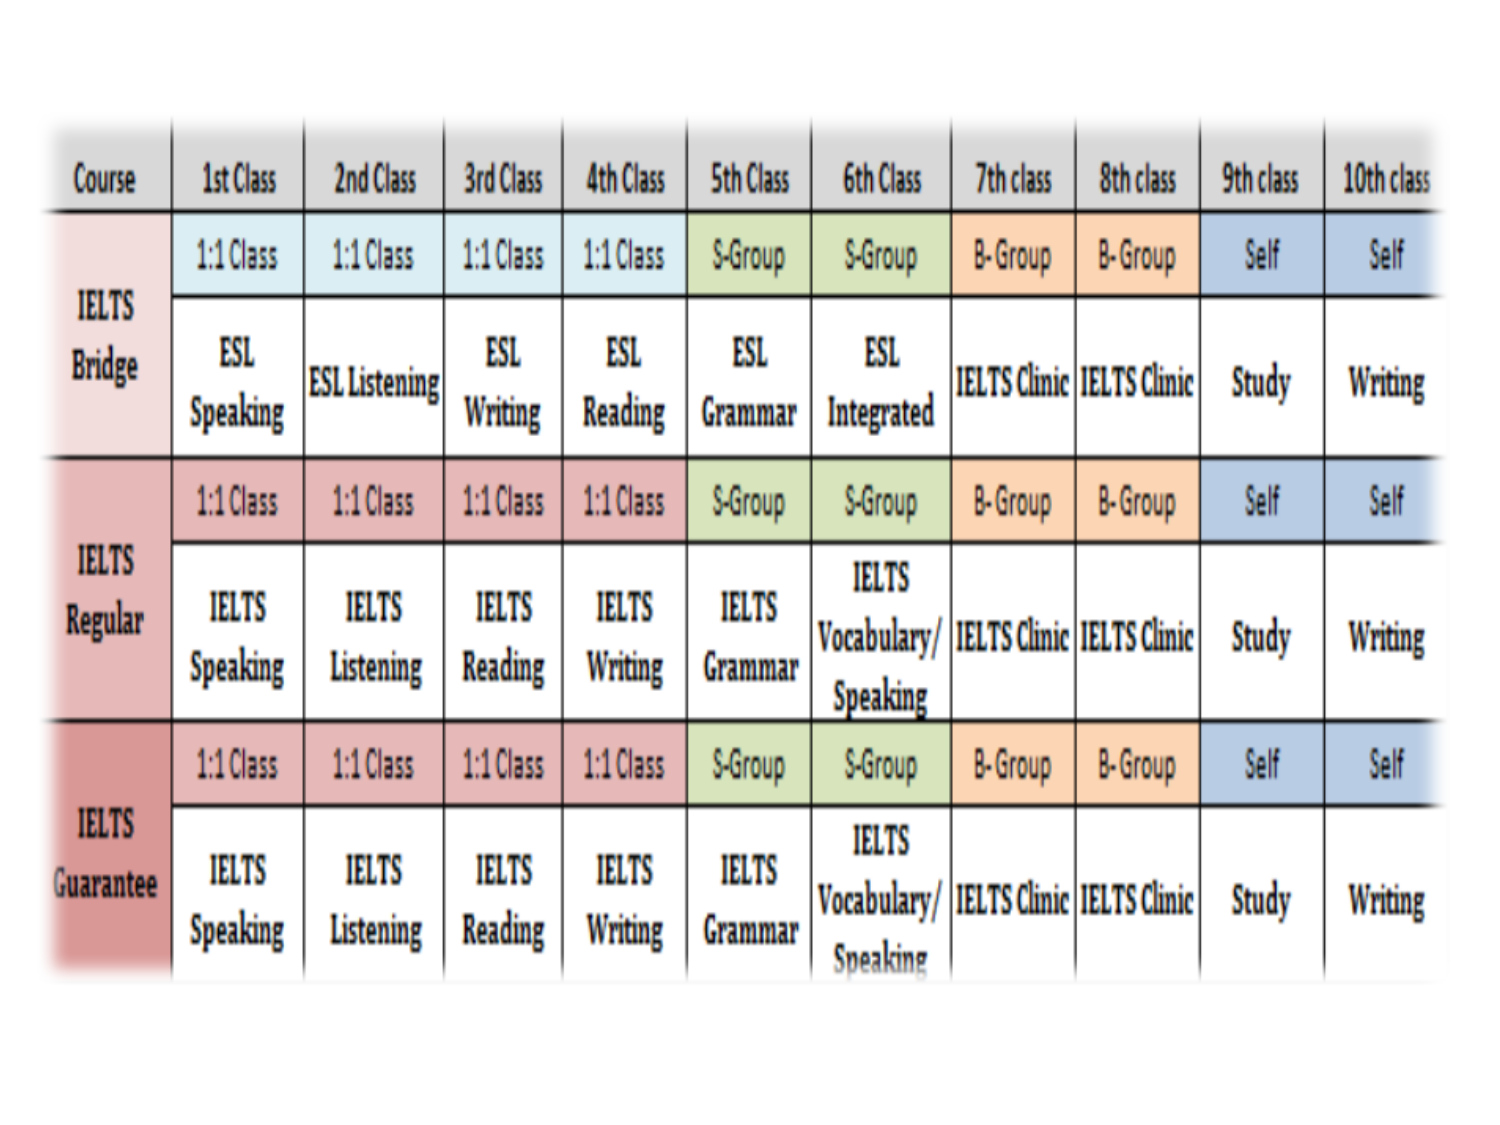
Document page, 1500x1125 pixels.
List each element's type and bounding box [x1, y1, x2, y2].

picture [37, 112, 1451, 988]
